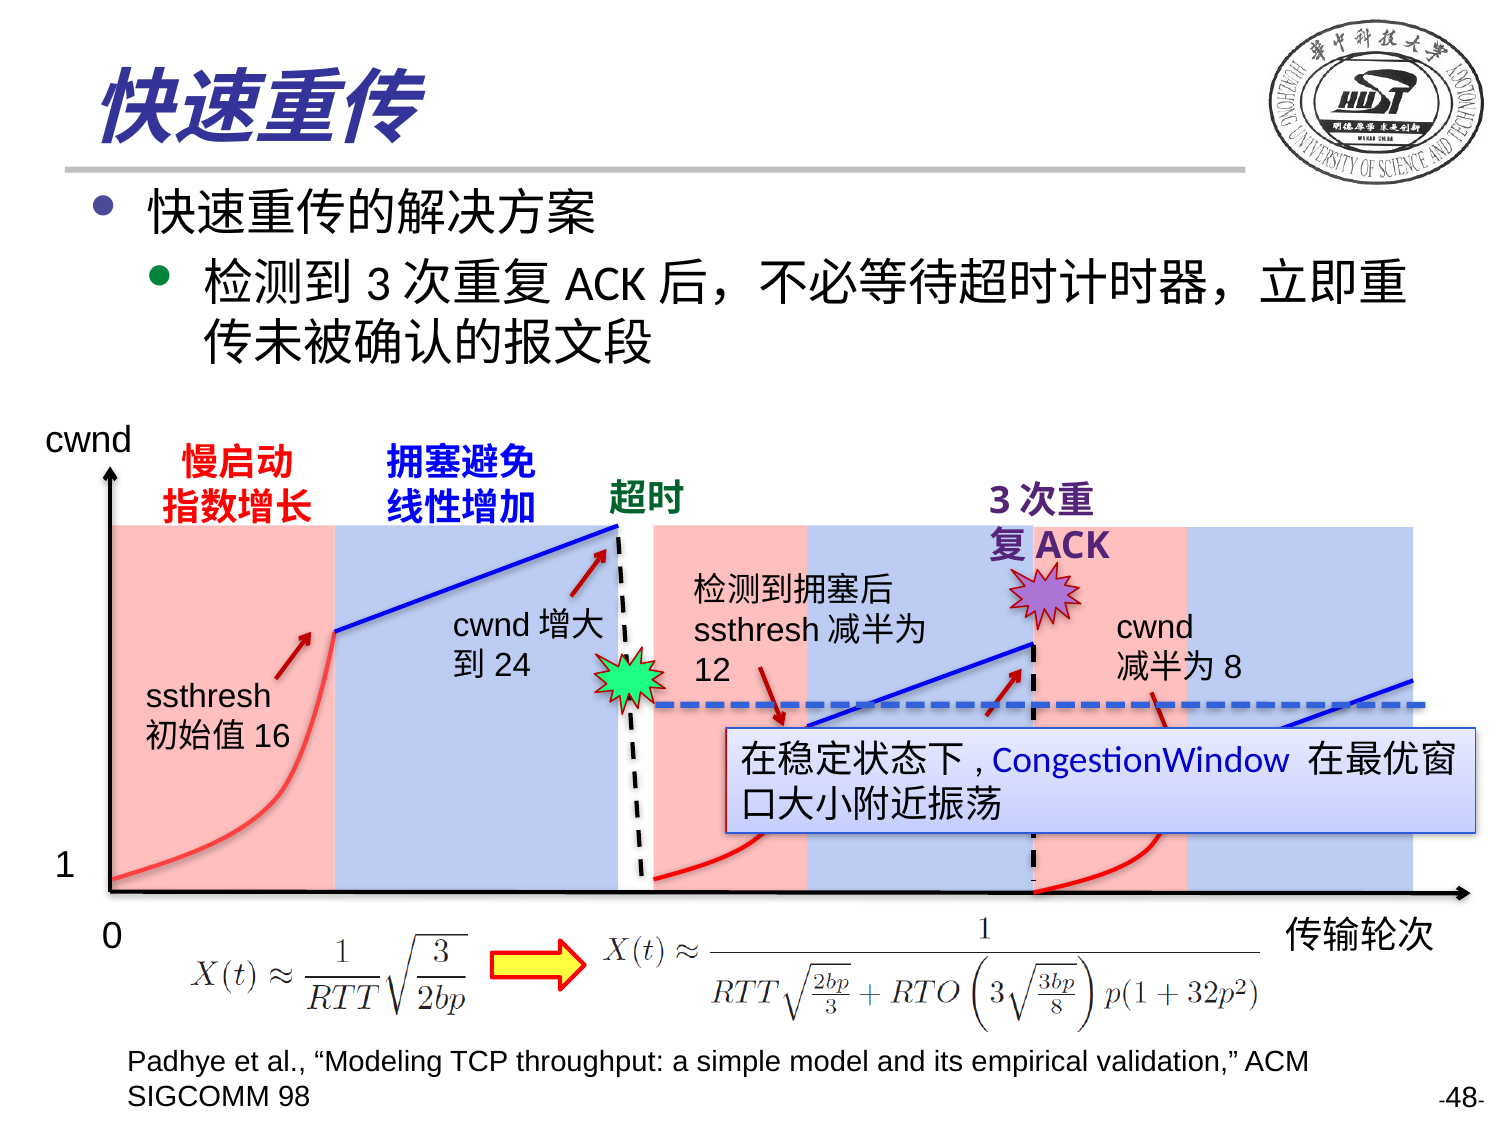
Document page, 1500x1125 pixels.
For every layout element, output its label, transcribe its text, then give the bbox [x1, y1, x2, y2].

picture [1257, 18, 1489, 185]
text_box [489, 973, 580, 992]
slide_number -48- [1149, 1070, 1500, 1125]
picture [175, 902, 484, 1036]
list 快速重传的解决方案 检测到3次重复ACK后，不必等待超时计时器，立即重传未被确认的报文段 [75, 172, 1425, 405]
picture [598, 911, 1271, 1048]
text_box Padhye et al., “Modeling TCP throughput: a simple model and its empirical validation,” ACM SIGCOMM 98 [112, 1034, 1449, 1120]
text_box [29, 406, 1471, 965]
title 快速重传 [76, 42, 1315, 160]
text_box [655, 704, 1476, 835]
